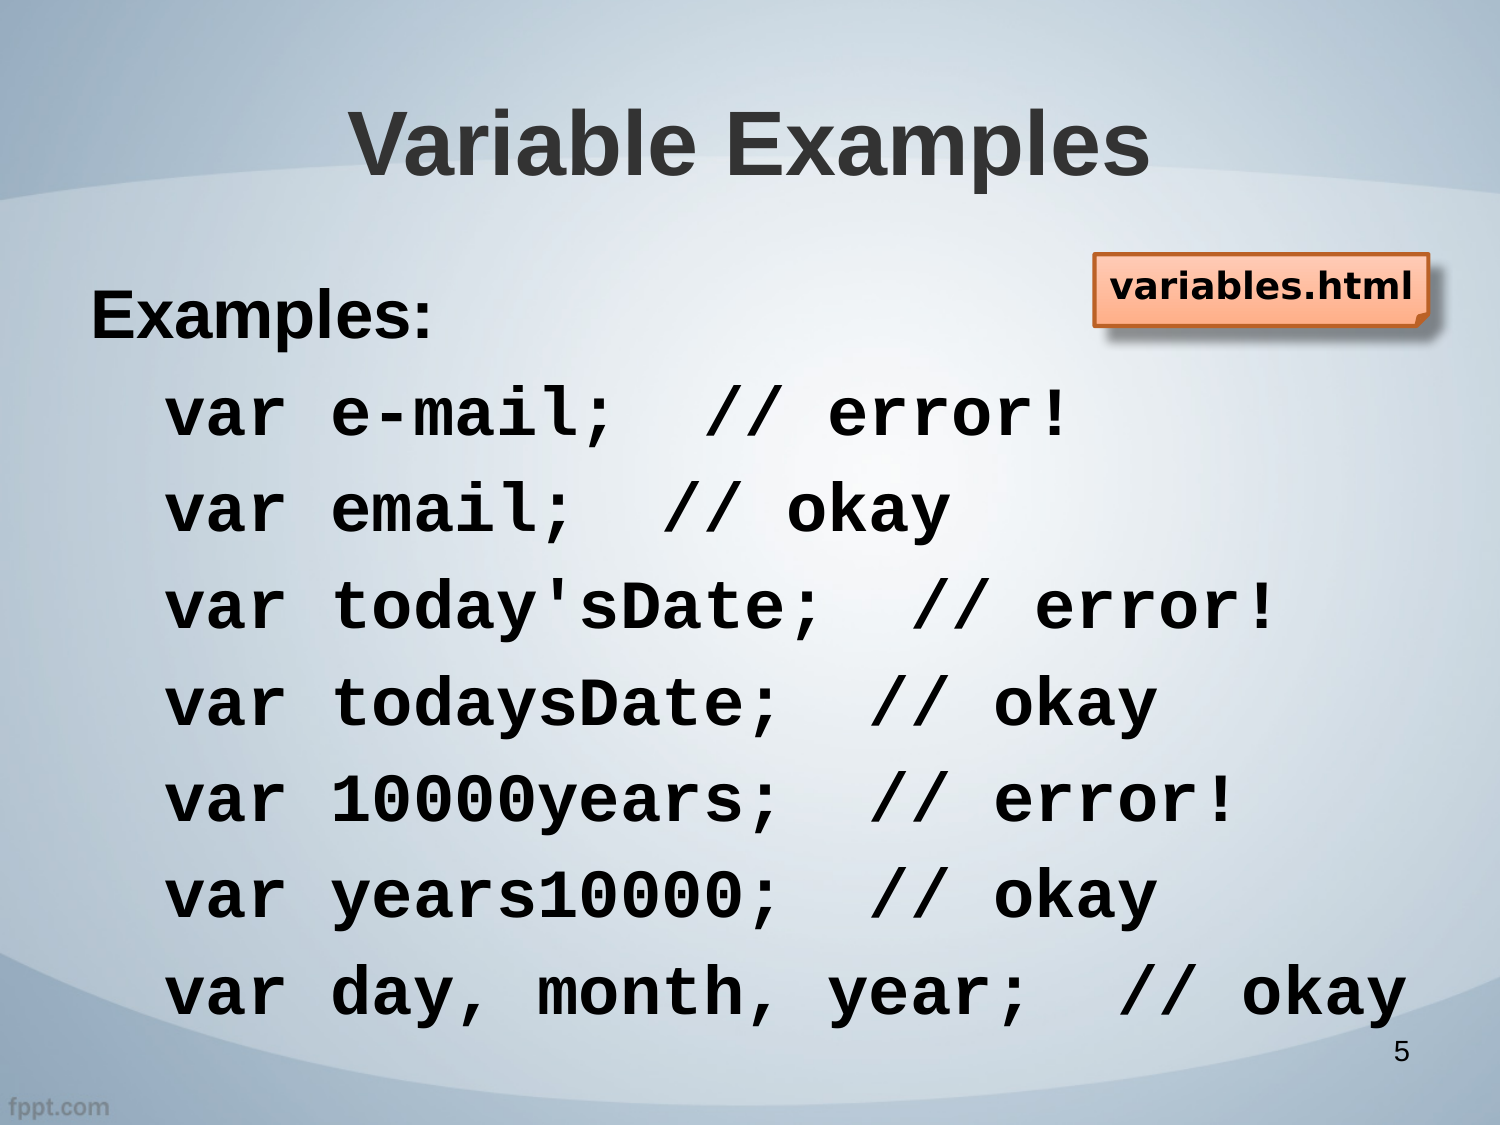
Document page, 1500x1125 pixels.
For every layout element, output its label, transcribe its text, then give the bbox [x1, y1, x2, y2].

title Variable Examples [75, 45, 1425, 233]
picture [0, 0, 1500, 1125]
text_box variables.html [1094, 254, 1429, 326]
slide_number 5 [1074, 1024, 1425, 1103]
list Examples: var e-mail; // error! var email; // okay var today'sDate; // error! var todaysDate; // okay var 10000years; // error! var years10000; // okay var day, month, year; // okay [75, 262, 1425, 1071]
